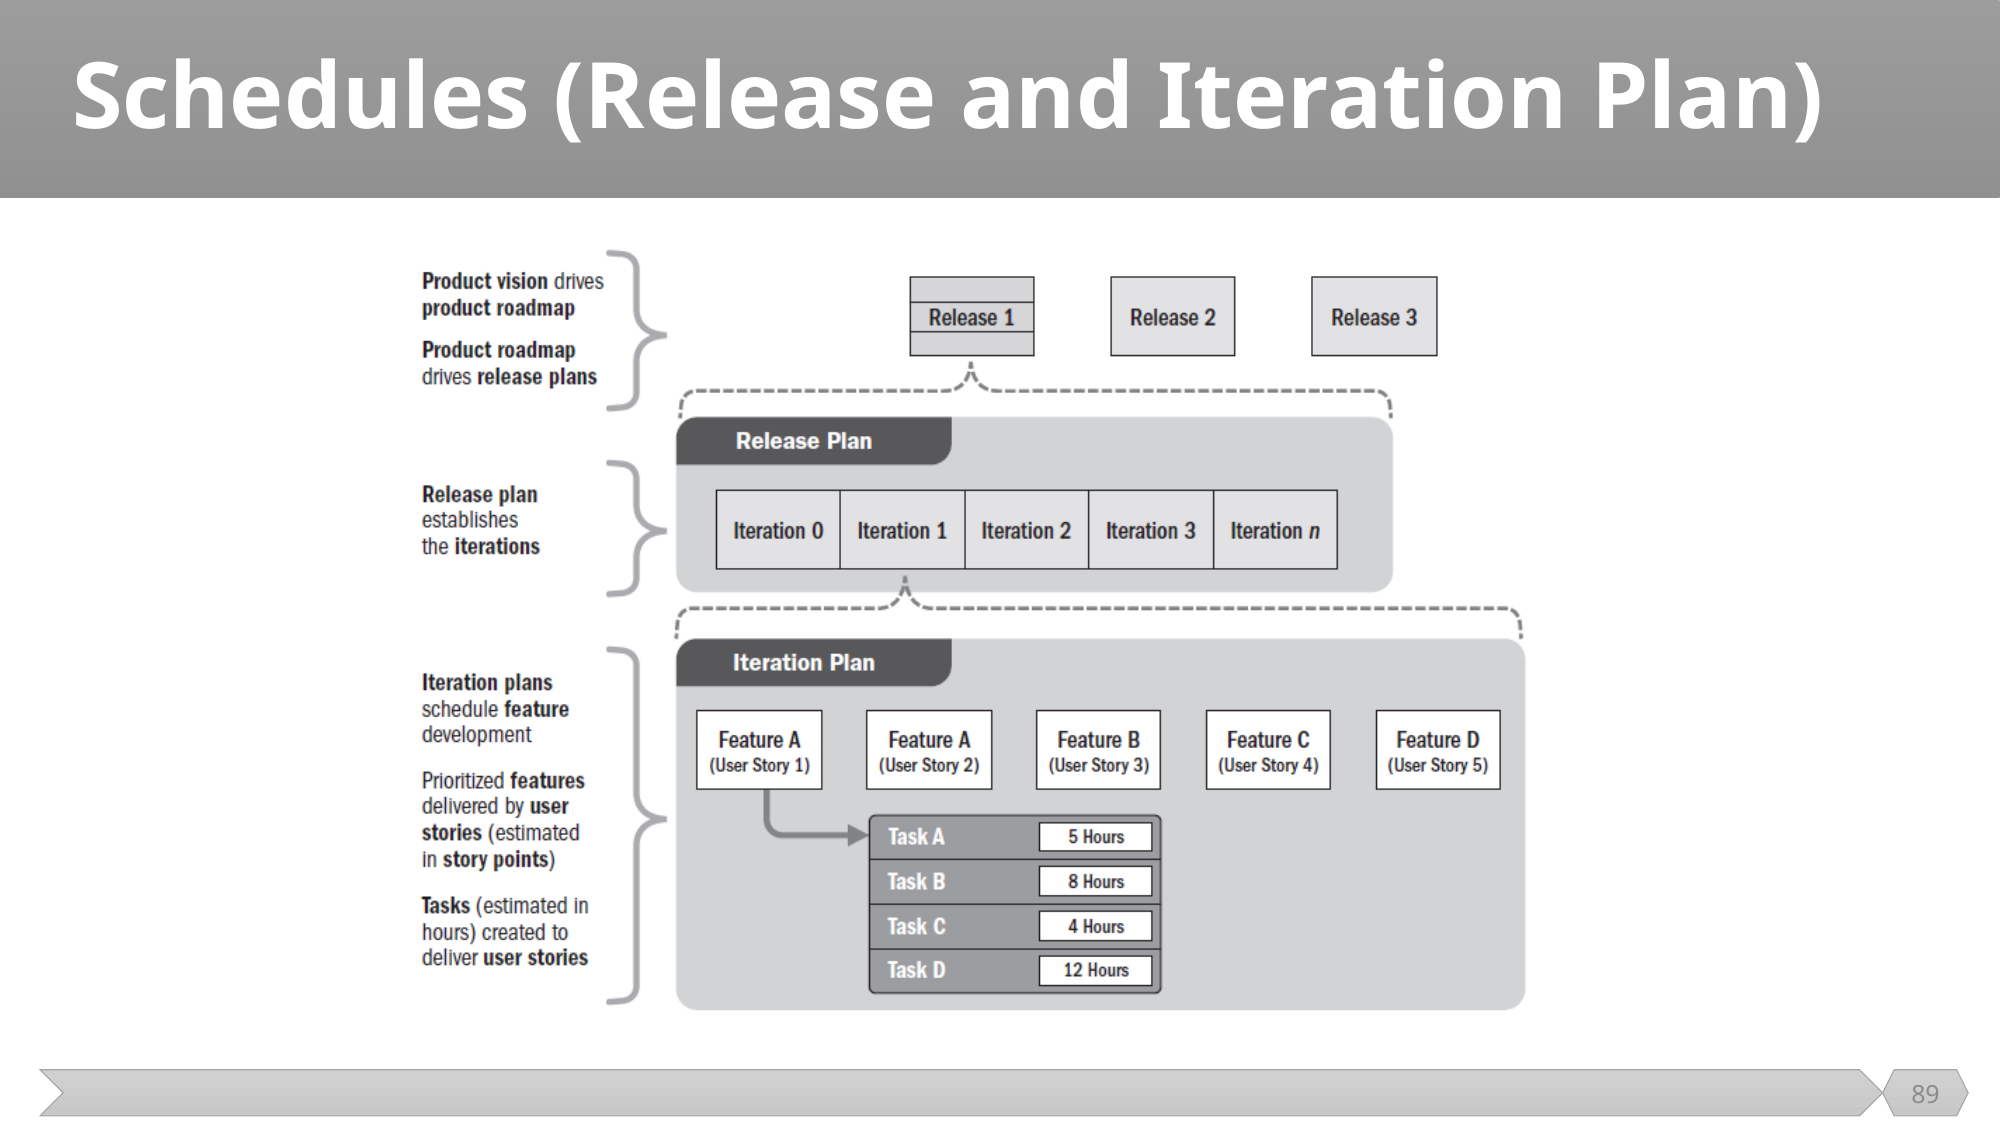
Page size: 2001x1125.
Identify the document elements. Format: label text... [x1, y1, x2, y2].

title Schedules (Release and Iteration Plan) [56, 0, 1969, 199]
picture [393, 226, 1553, 1037]
slide_number 89 [1882, 1065, 1969, 1125]
